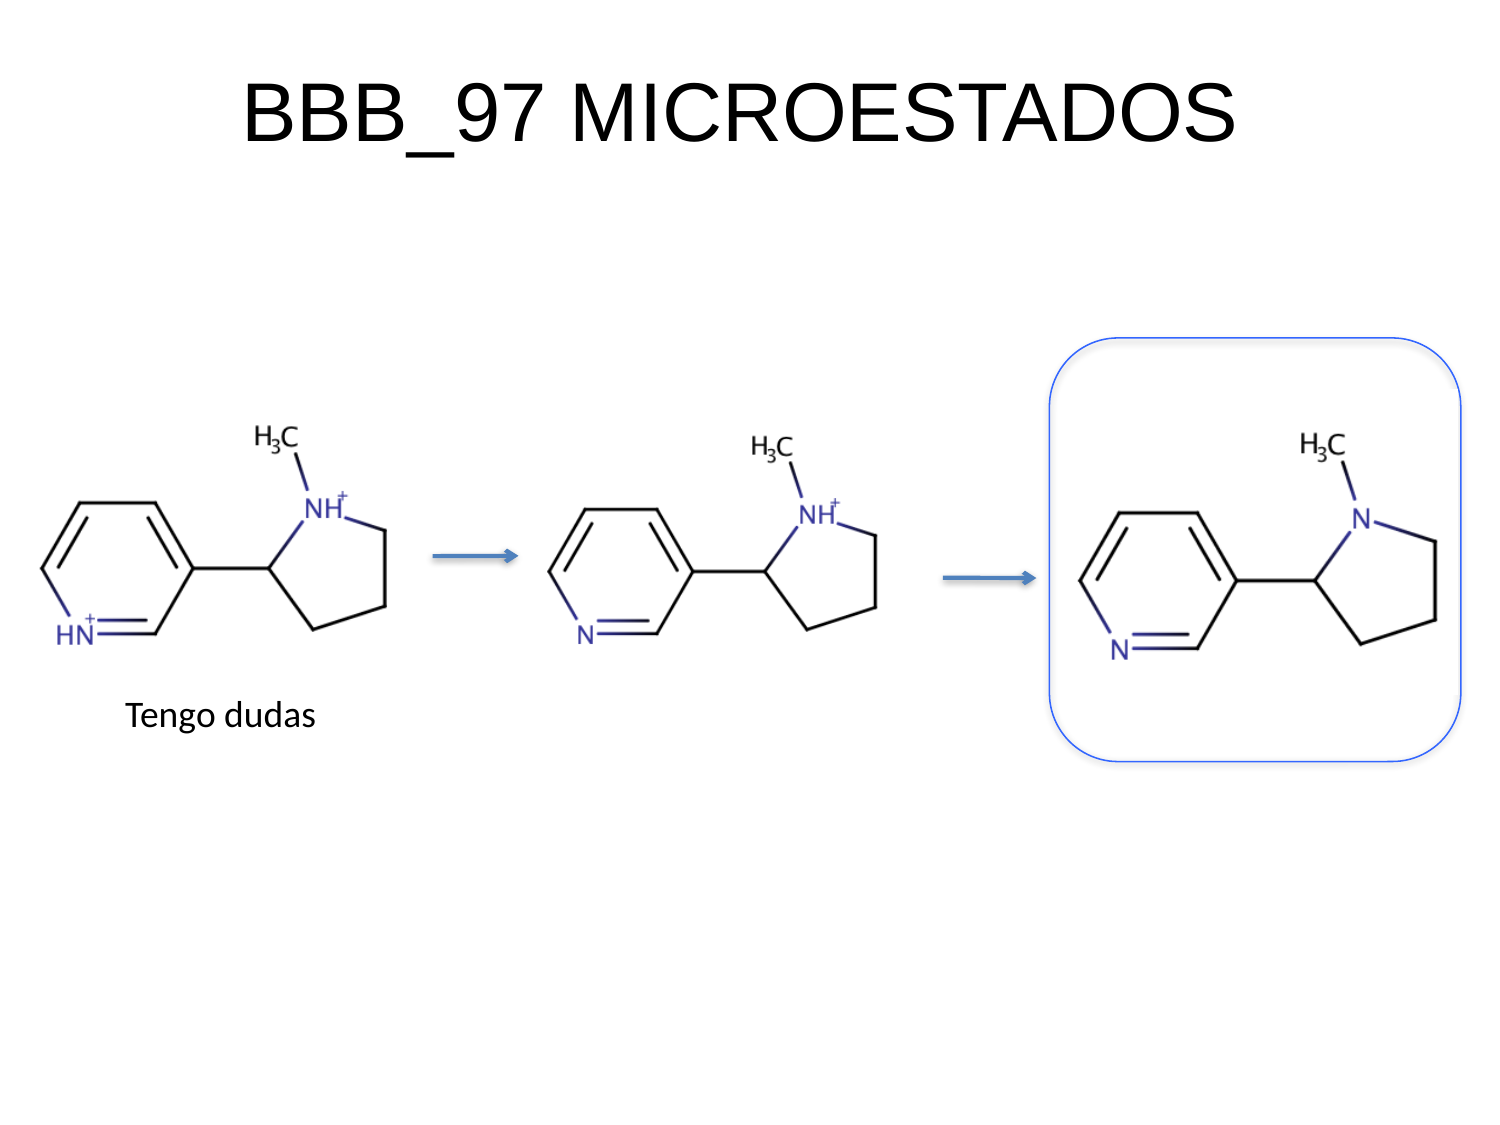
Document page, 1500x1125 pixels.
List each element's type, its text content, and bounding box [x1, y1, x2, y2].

picture [27, 388, 414, 680]
picture [536, 388, 903, 674]
text_box Tengo dudas [110, 688, 332, 743]
text_box [1048, 337, 1462, 763]
text_box BBB_97 MICROESTADOS [226, 50, 1254, 166]
picture [1060, 388, 1458, 695]
